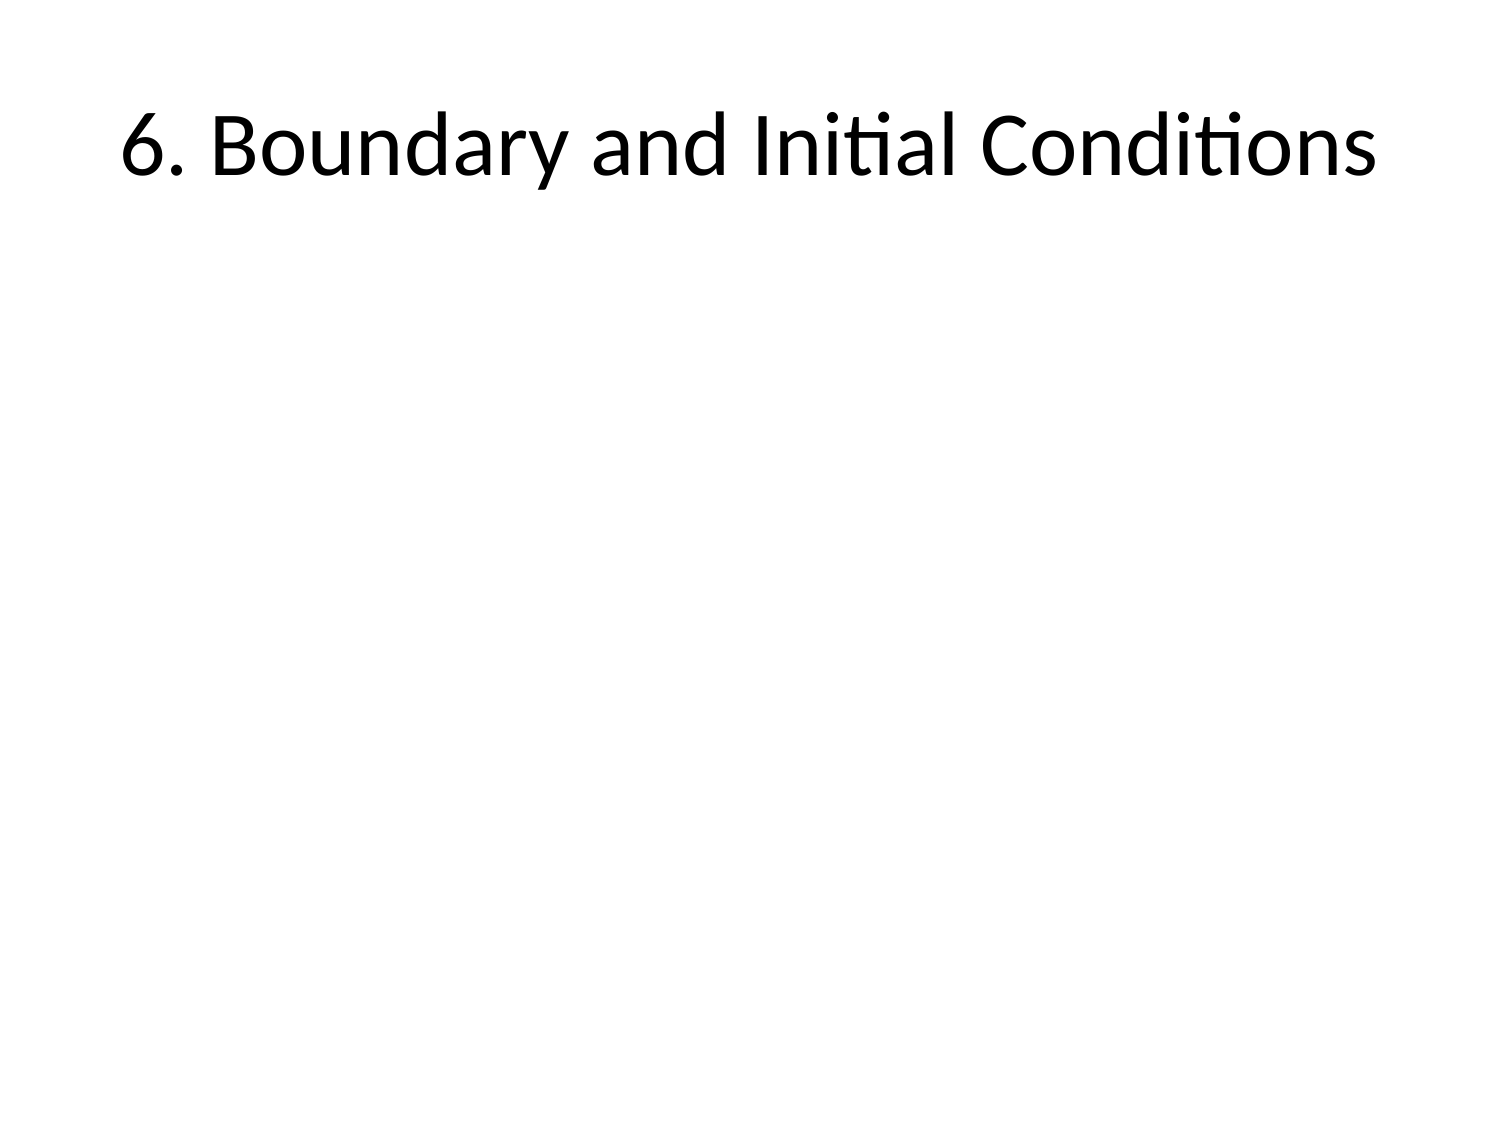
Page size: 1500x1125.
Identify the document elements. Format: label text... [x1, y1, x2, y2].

title 6. Boundary and Initial Conditions [75, 45, 1425, 233]
